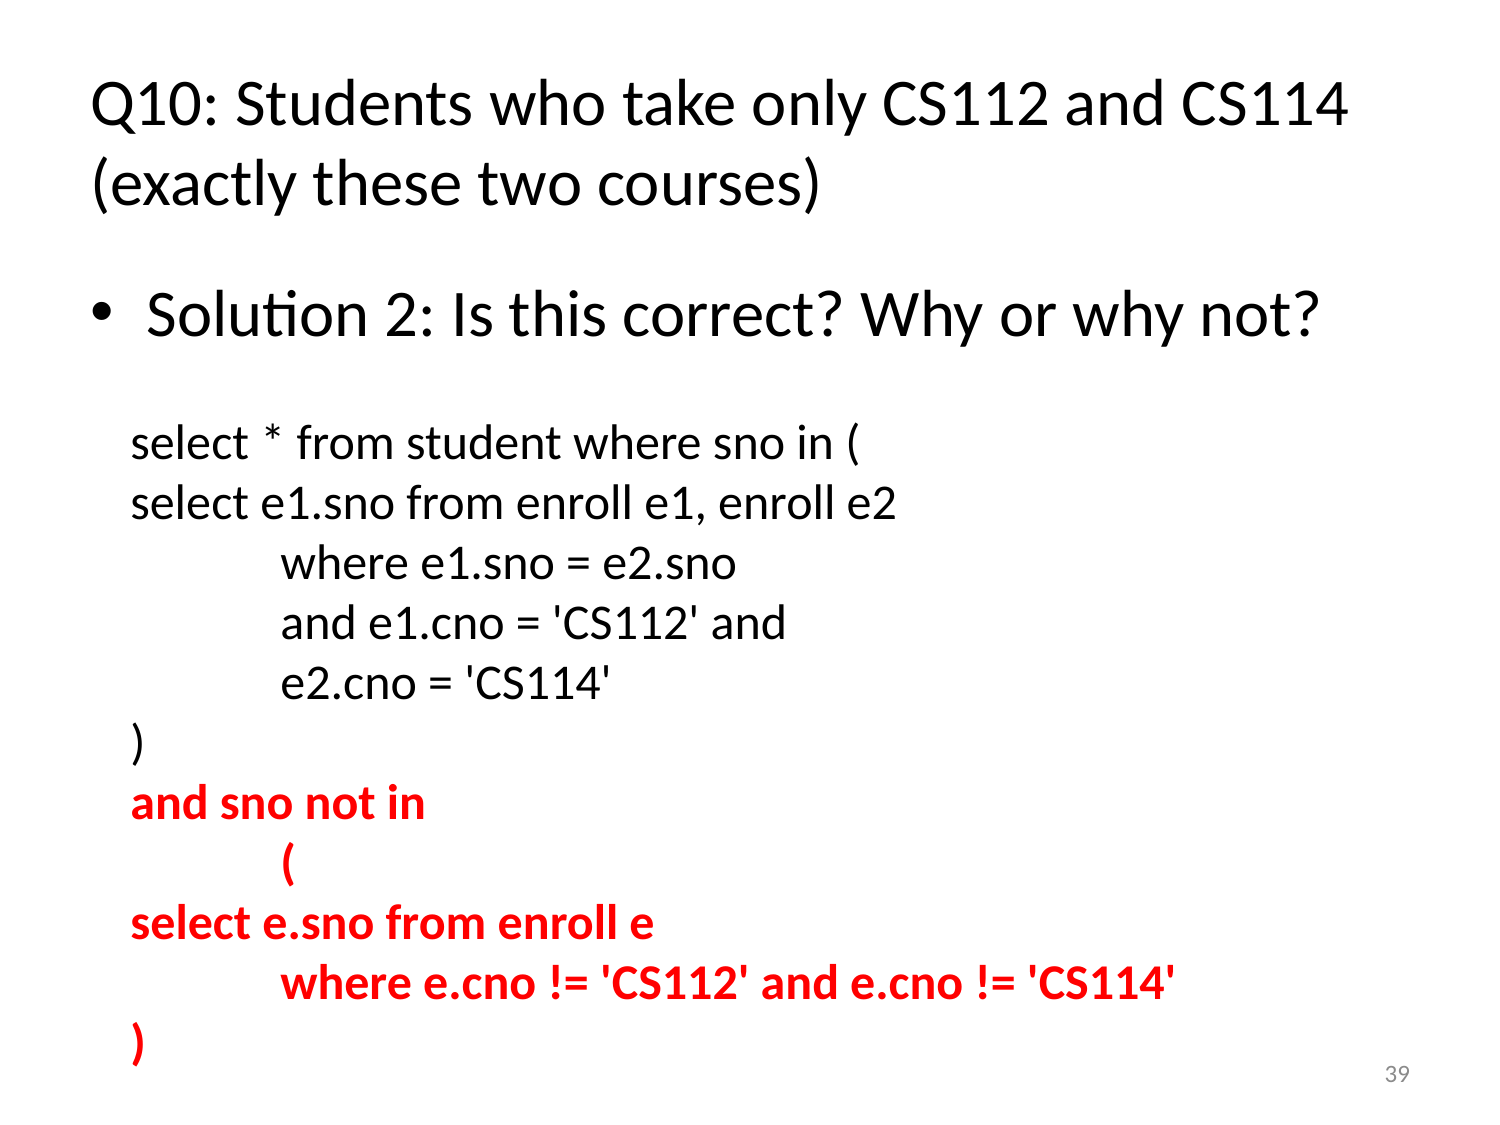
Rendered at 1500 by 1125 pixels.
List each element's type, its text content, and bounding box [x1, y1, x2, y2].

slide_number 39 [1074, 1042, 1425, 1103]
text_box select * from student where sno in ( select e1.sno from enroll e1, enroll e2 where e1.sno = e2.sno and e1.cno = 'CS112' and e2.cno = 'CS114' ) and sno not in ( select e.sno from enroll e where e.cno != 'CS112' and e.cno != 'CS114' ) [115, 401, 1196, 1077]
list Solution 2: Is this correct? Why or why not? [75, 262, 1425, 1005]
title Q10: Students who take only CS112 and CS114 (exactly these two courses) [75, 45, 1425, 233]
